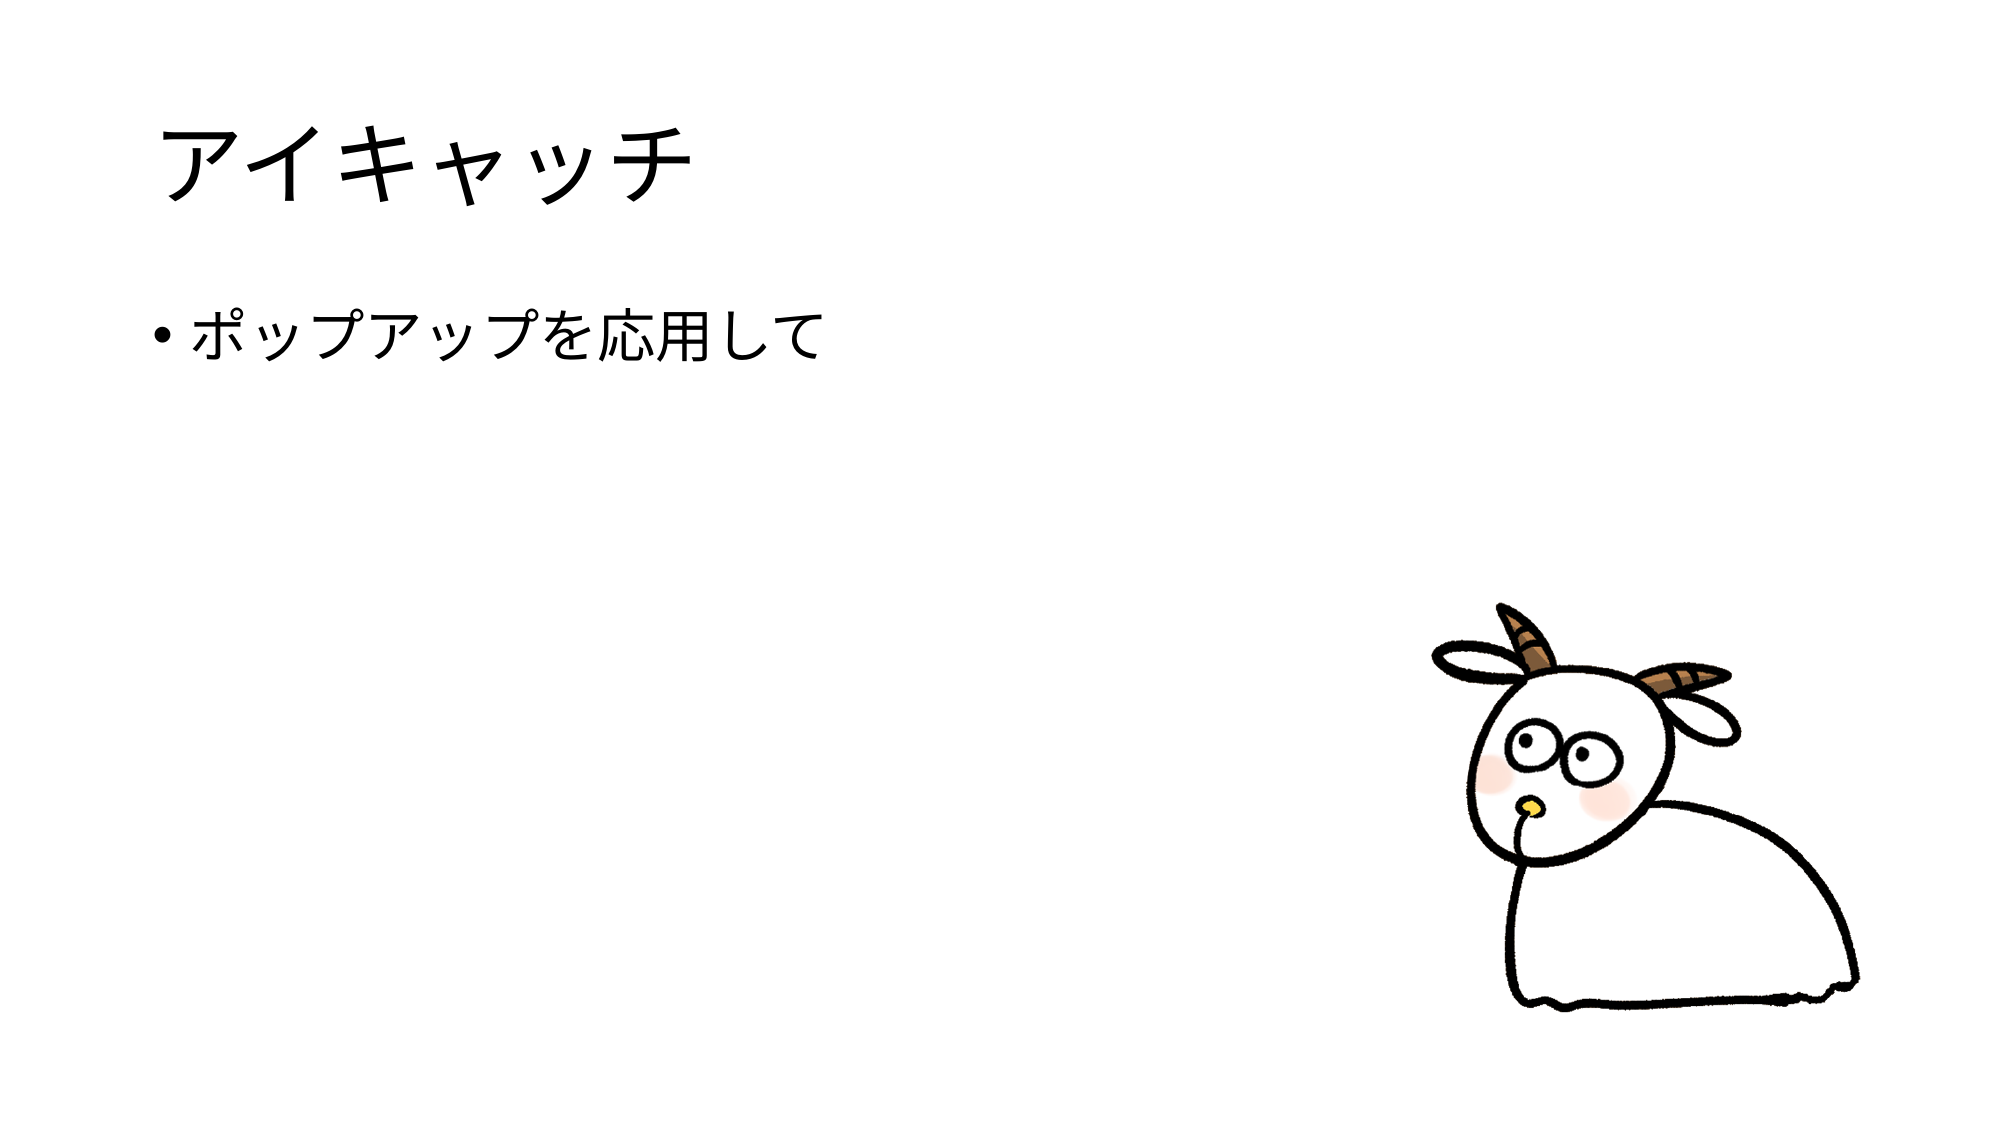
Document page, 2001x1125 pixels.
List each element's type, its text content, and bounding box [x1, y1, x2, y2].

list ポップアップを応用して [137, 299, 1863, 1014]
title アイキャッチ [137, 59, 1863, 278]
picture [1430, 601, 1863, 1014]
